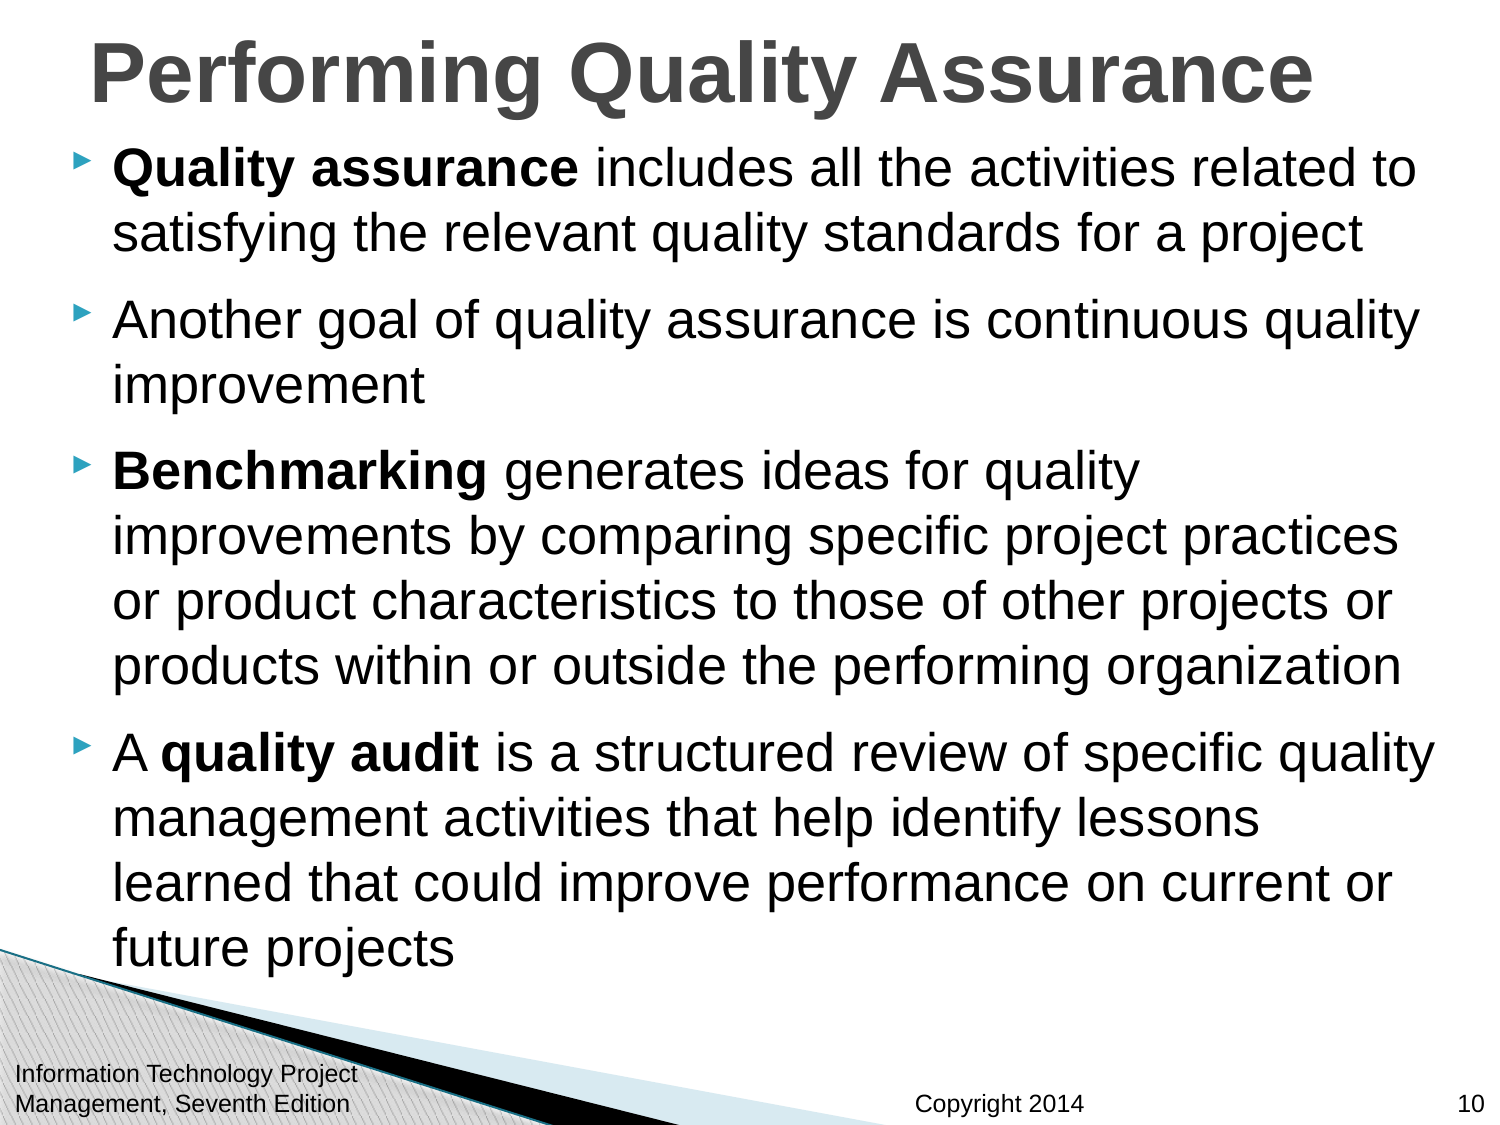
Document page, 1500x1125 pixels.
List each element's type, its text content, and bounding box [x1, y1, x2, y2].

title Performing Quality Assurance [75, 0, 1425, 138]
list Quality assurance includes all the activities related to satisfying the relevant quality standards for a project Another goal of quality assurance is continuous quality improvement Benchmarking generates ideas for quality improvements by comparing specific project practices or product characteristics to those of other projects or products within or outside the performing organization A quality audit is a structured review of specific quality management activities that help identify lessons learned that could improve performance on current or future projects [37, 124, 1463, 976]
footer Information Technology Project Management, Seventh Edition [0, 1065, 425, 1125]
slide_number 10 [1408, 1065, 1500, 1125]
